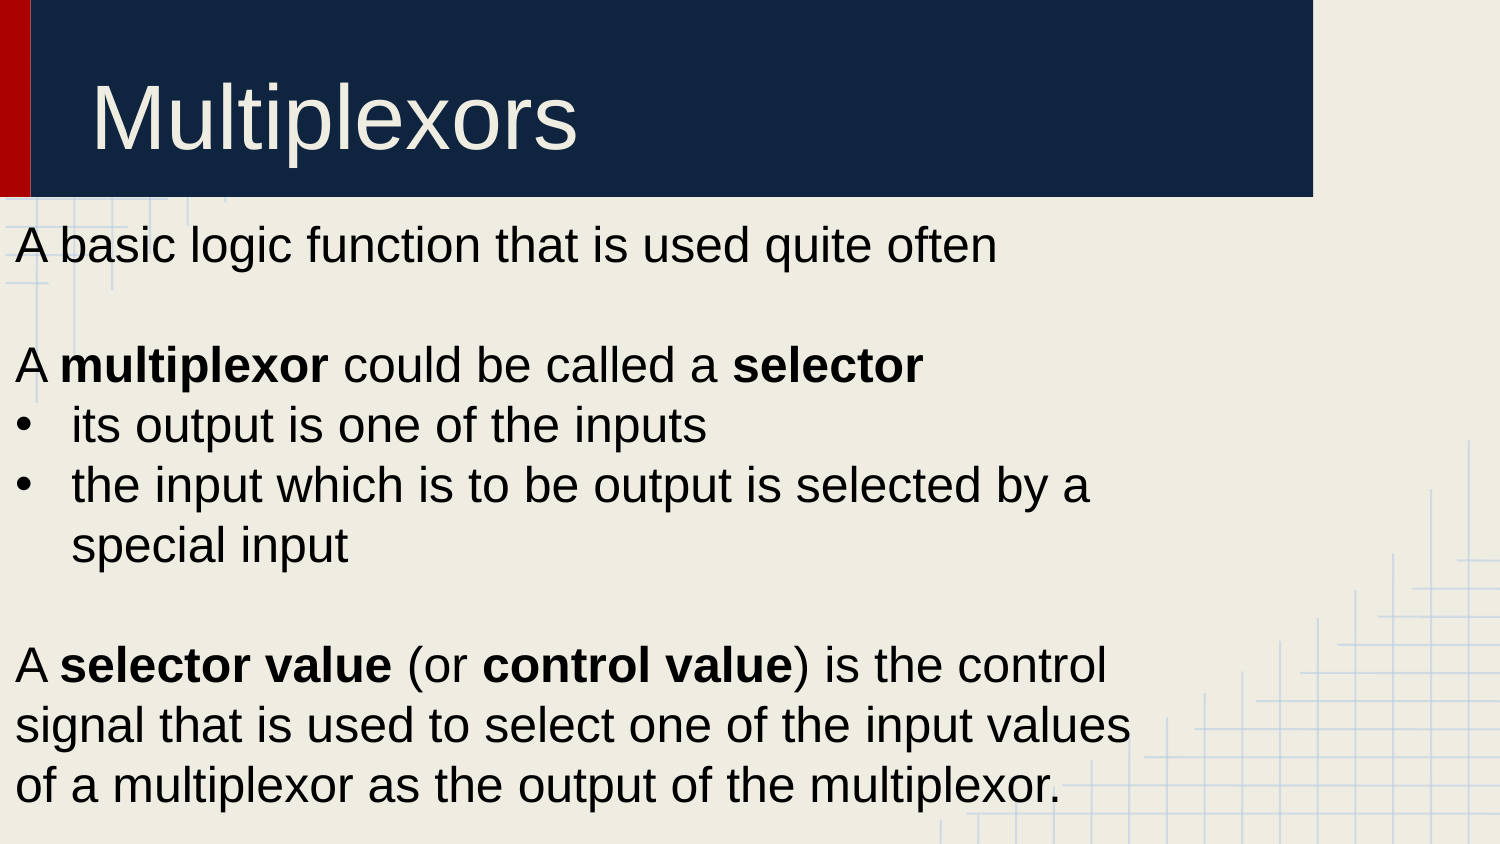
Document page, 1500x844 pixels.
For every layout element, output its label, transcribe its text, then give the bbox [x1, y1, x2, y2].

text_box A basic logic function that is used quite often A multiplexor could be called a selector its output is one of the inputs the input which is to be output is selected by a special input A selector value (or control value) is the control signal that is used to select one of the input values of a multiplexor as the output of the multiplexor. [0, 205, 1200, 844]
title Multiplexors [75, 16, 1276, 183]
